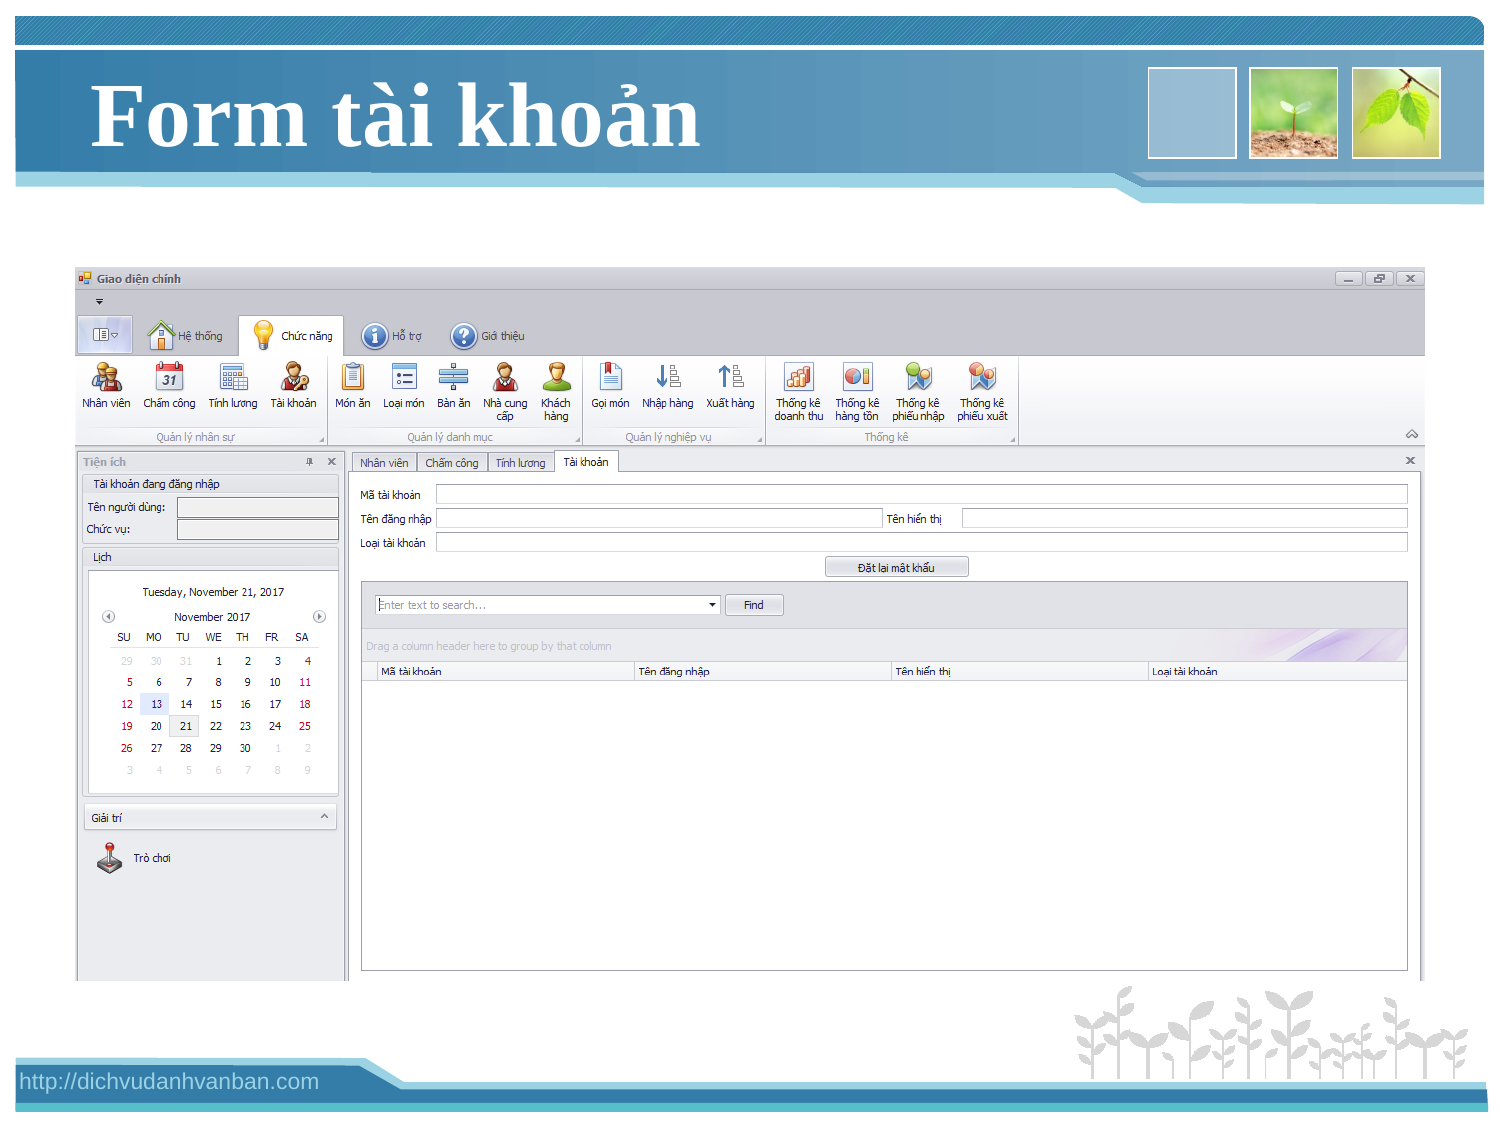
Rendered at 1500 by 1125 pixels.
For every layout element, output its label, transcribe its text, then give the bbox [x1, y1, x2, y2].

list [74, 267, 1426, 981]
picture [1353, 69, 1439, 157]
title Form tài khoản [74, 38, 1138, 182]
picture [1251, 69, 1337, 157]
